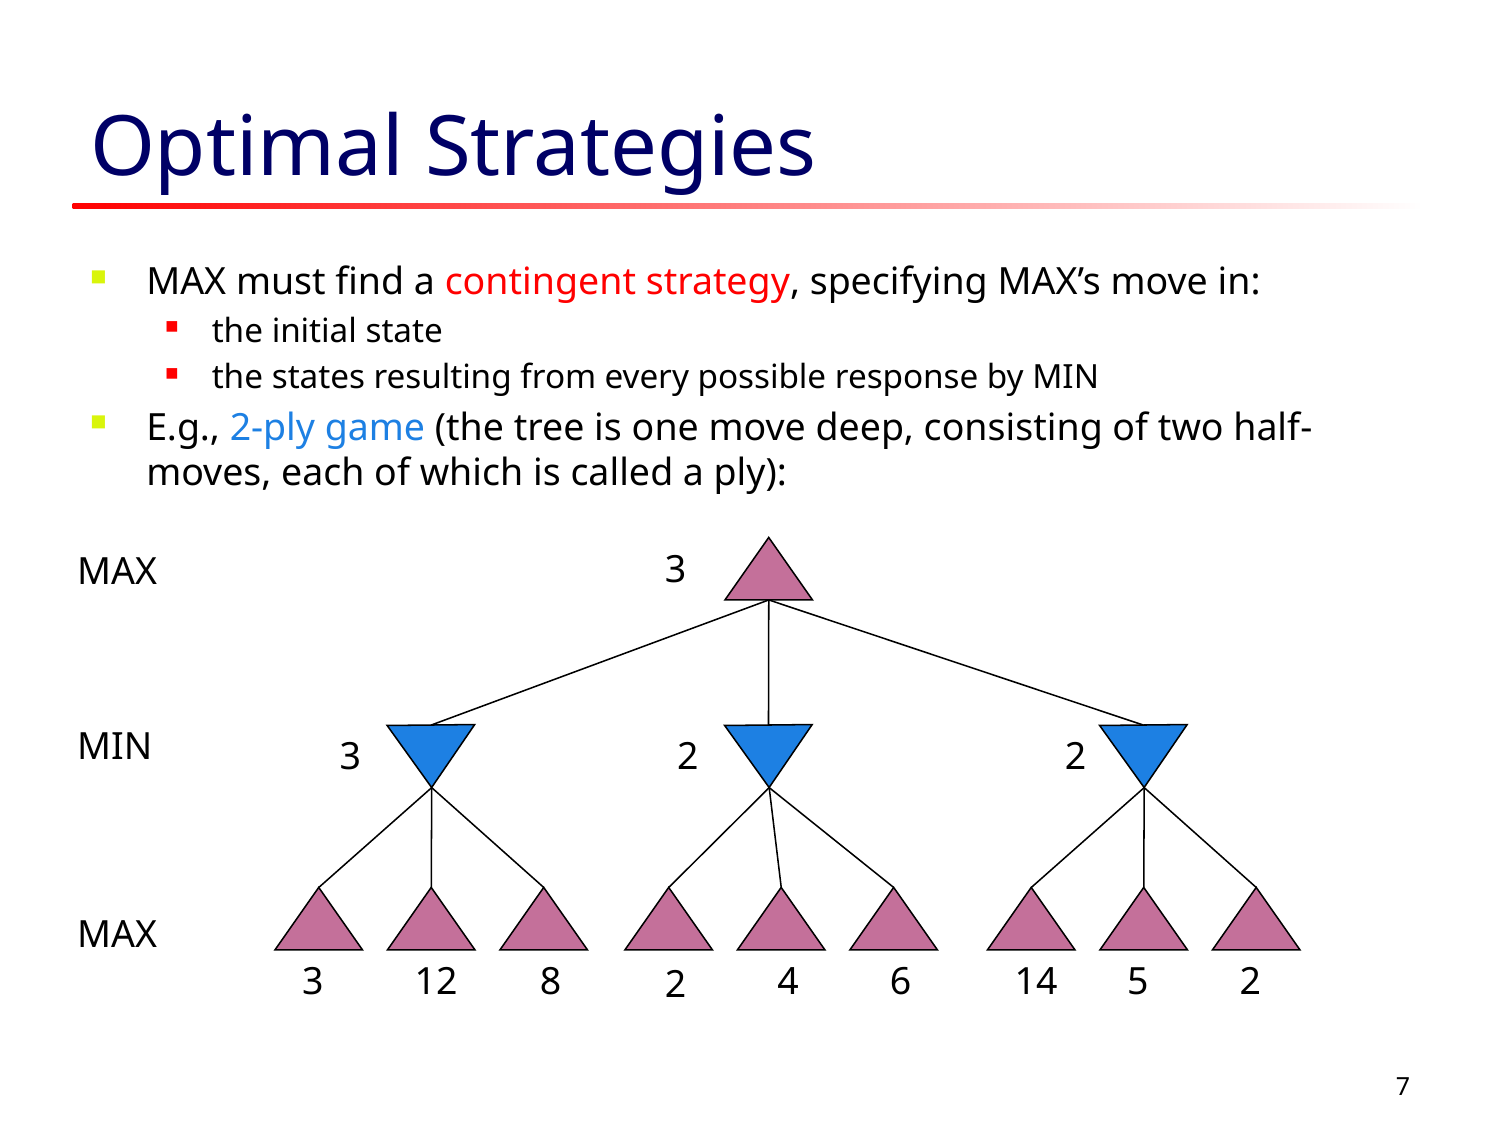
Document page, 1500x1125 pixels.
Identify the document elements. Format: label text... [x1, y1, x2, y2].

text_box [430, 599, 766, 726]
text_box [431, 786, 544, 888]
text_box MAX [62, 902, 288, 963]
text_box [1138, 724, 1188, 785]
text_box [1031, 786, 1141, 888]
text_box 3 [649, 537, 738, 598]
text_box 14 [999, 949, 1088, 1010]
text_box 2 [662, 735, 750, 785]
text_box [750, 734, 806, 784]
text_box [318, 786, 429, 888]
text_box [499, 892, 587, 950]
text_box 12 [399, 949, 488, 1010]
title Optimal Strategies [75, 12, 1468, 200]
text_box [413, 725, 468, 785]
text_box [1143, 786, 1257, 888]
text_box 4 [762, 949, 850, 1010]
text_box 2 [1224, 949, 1313, 1010]
text_box 2 [1049, 734, 1138, 785]
slide_number 7 [1112, 1037, 1426, 1113]
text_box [768, 599, 1144, 726]
text_box [737, 897, 825, 950]
text_box 6 [874, 949, 963, 1010]
text_box [387, 897, 475, 950]
text_box [987, 893, 1075, 950]
text_box 3 [324, 724, 413, 785]
text_box MIN [62, 714, 288, 775]
text_box [850, 892, 937, 950]
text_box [768, 786, 894, 888]
text_box 8 [524, 949, 613, 1010]
text_box [738, 537, 812, 598]
list MAX must find a contingent strategy, specifying MAX’s move in: the initial state the states resulting from every possible response by MIN E.g., 2-ply game (the tree is one move deep, consisting of two half-moves, each of which is called a ply): [75, 249, 1450, 550]
text_box 3 [287, 949, 375, 1010]
text_box 5 [1112, 949, 1200, 1010]
text_box 2 [649, 952, 738, 1012]
text_box [1212, 891, 1300, 950]
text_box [668, 786, 765, 888]
text_box [1099, 897, 1187, 950]
text_box [624, 893, 713, 950]
text_box MAX [62, 539, 288, 600]
text_box [288, 893, 362, 949]
